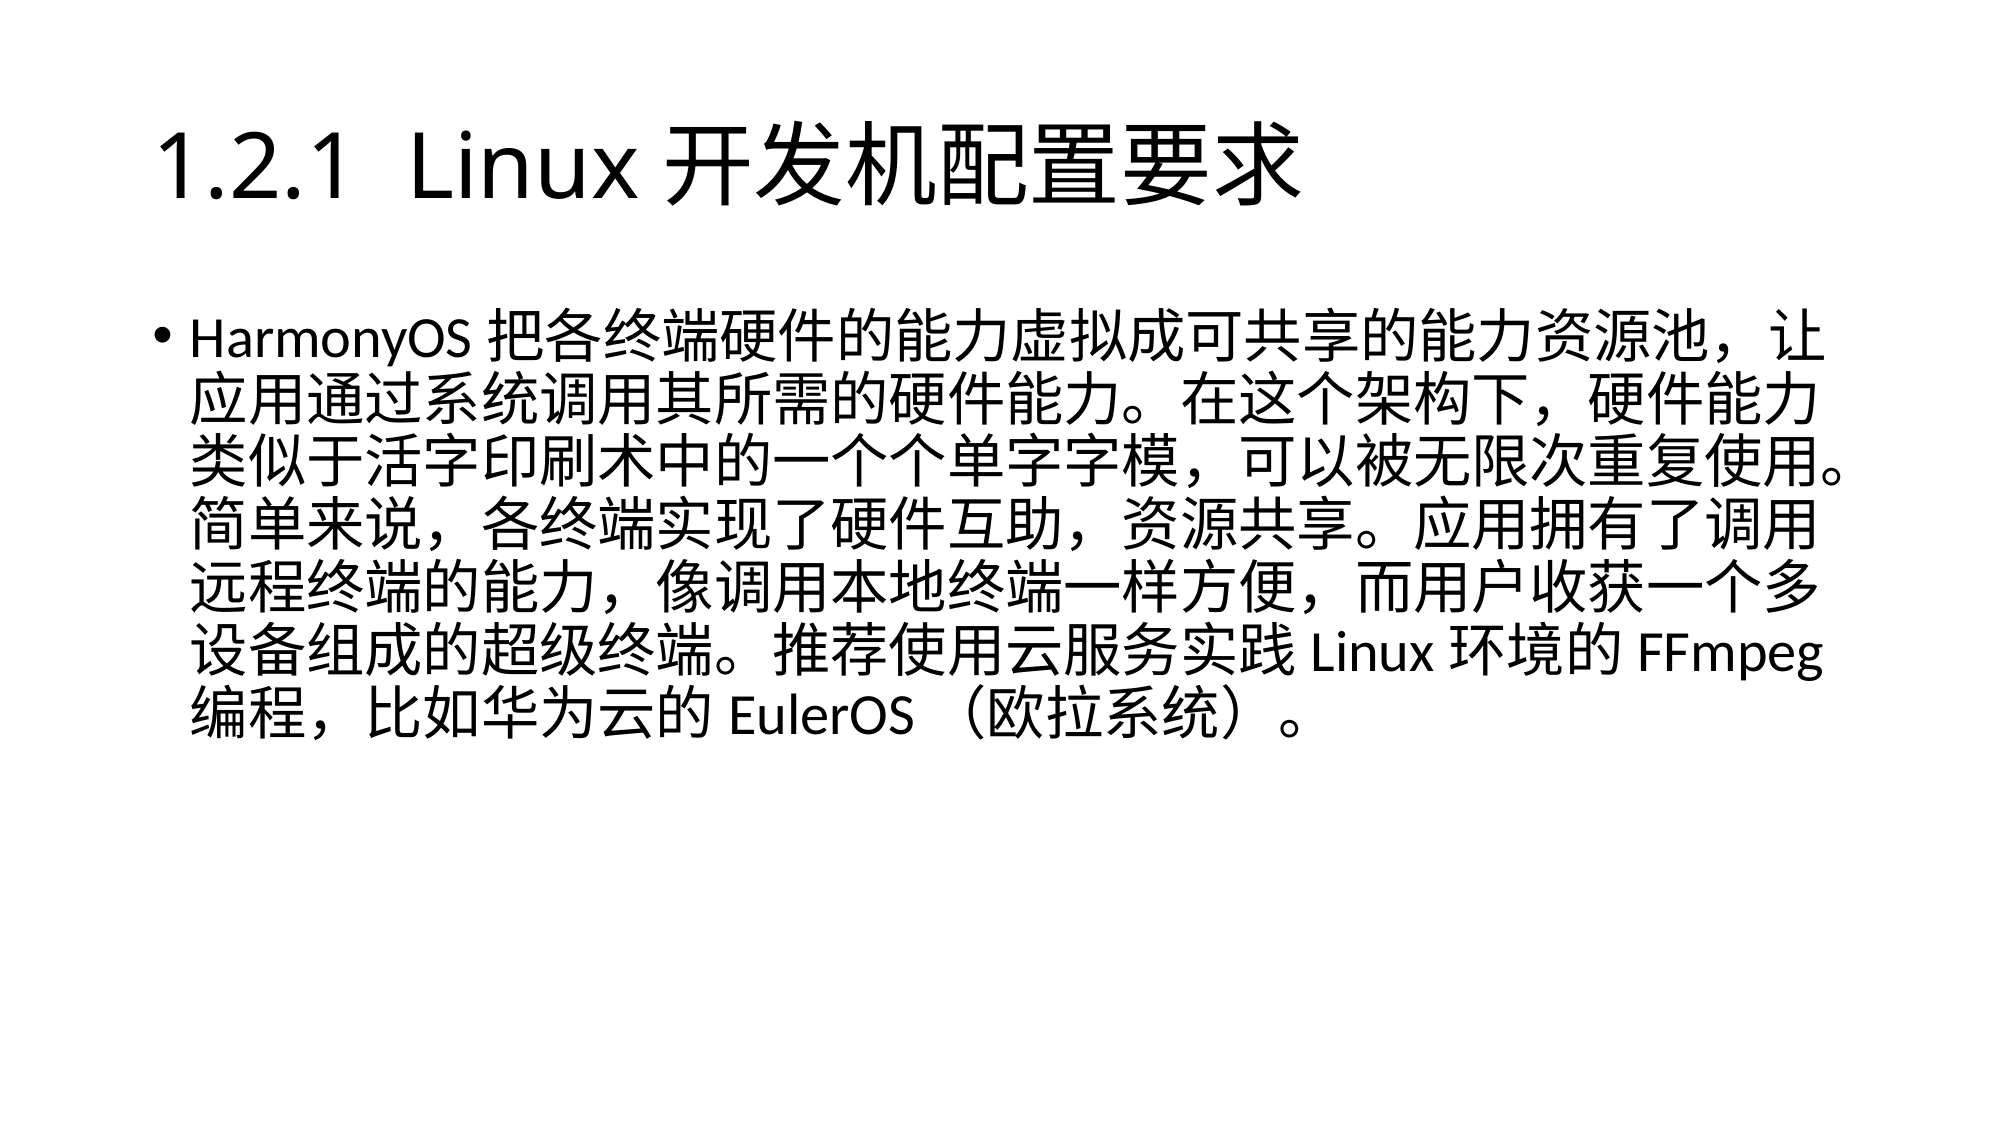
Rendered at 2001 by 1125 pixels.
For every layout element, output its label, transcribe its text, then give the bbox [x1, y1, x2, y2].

title 1.2.1 Linux开发机配置要求 [137, 59, 1863, 278]
list HarmonyOS把各终端硬件的能力虚拟成可共享的能力资源池，让应用通过系统调用其所需的硬件能力。在这个架构下，硬件能力类似于活字印刷术中的一个个单字字模，可以被无限次重复使用。简单来说，各终端实现了硬件互助，资源共享。应用拥有了调用远程终端的能力，像调用本地终端一样方便，而用户收获一个多设备组成的超级终端。推荐使用云服务实践Linux环境的FFmpeg编程，比如华为云的EulerOS（欧拉系统）。 [137, 299, 1863, 1014]
